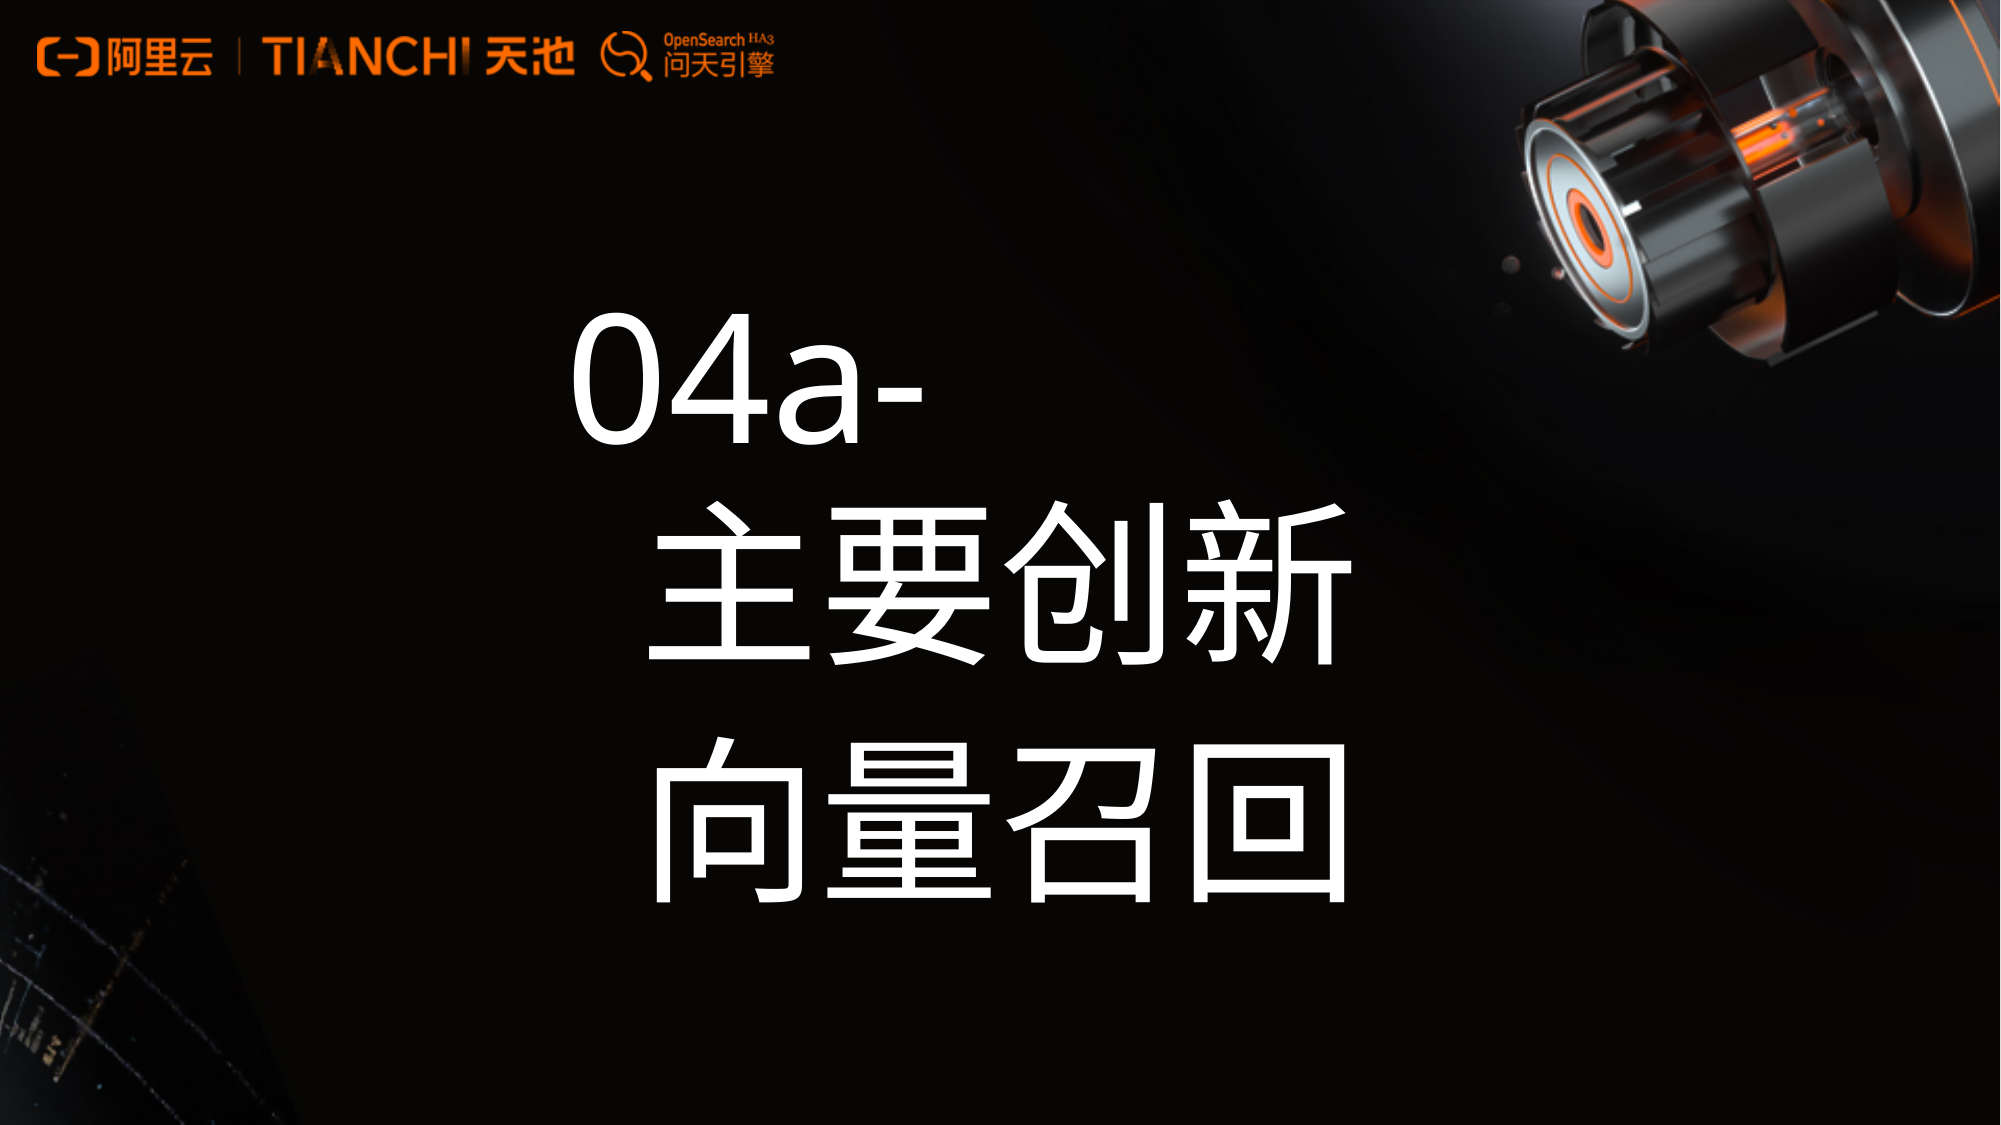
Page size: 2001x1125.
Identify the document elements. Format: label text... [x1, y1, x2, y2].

picture [0, 0, 2001, 1125]
text_box 主要创新 向量召回 [412, 442, 1587, 932]
text_box 04a- [550, 256, 946, 442]
